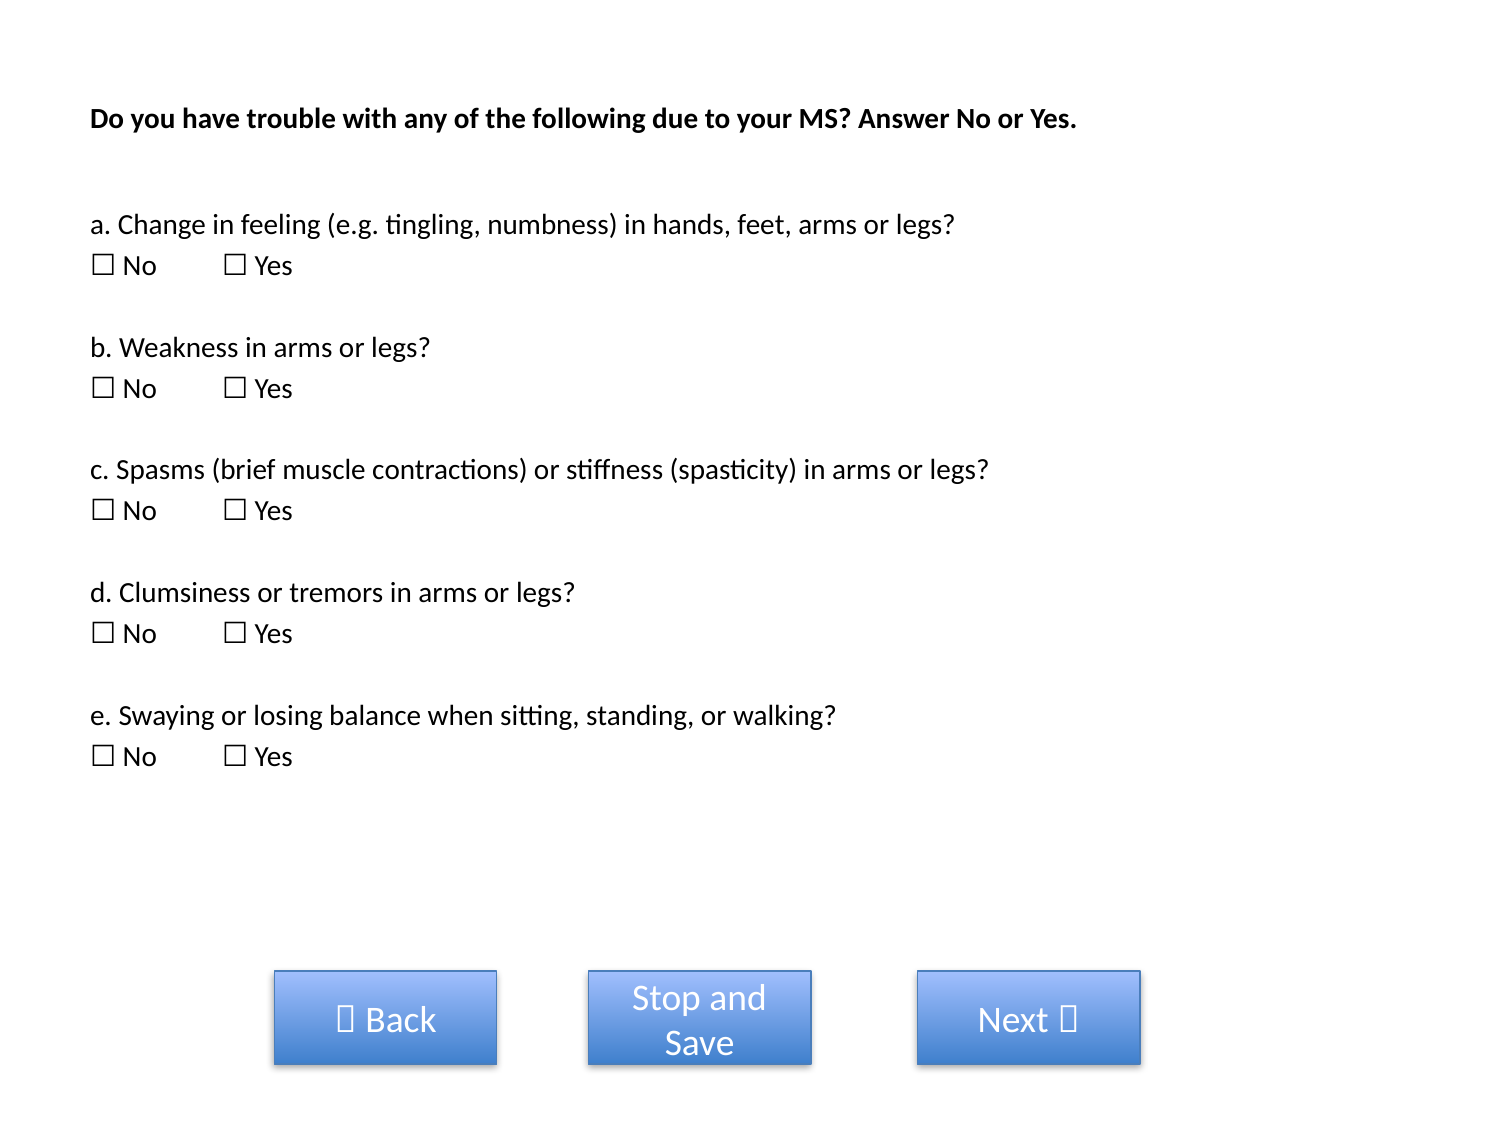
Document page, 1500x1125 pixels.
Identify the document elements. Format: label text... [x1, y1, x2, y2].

title Do you have trouble with any of the following due to your MS? Answer No or Yes. [75, 42, 1425, 167]
text_box Stop and Save [588, 970, 812, 1065]
text_box  Back [274, 970, 497, 1065]
text_box Next  [917, 970, 1141, 1065]
list a. Change in feeling (e.g. tingling, numbness) in hands, feet, arms or legs? ☐ No ☐ Yes b. Weakness in arms or legs? ☐ No ☐ Yes c. Spasms (brief muscle contractions) or stiffness (spasticity) in arms or legs? ☐ No ☐ Yes d. Clumsiness or tremors in arms or legs? ☐ No ☐ Yes e. Swaying or losing balance when sitting, standing, or walking? ☐ No ☐ Yes [75, 197, 1425, 1017]
